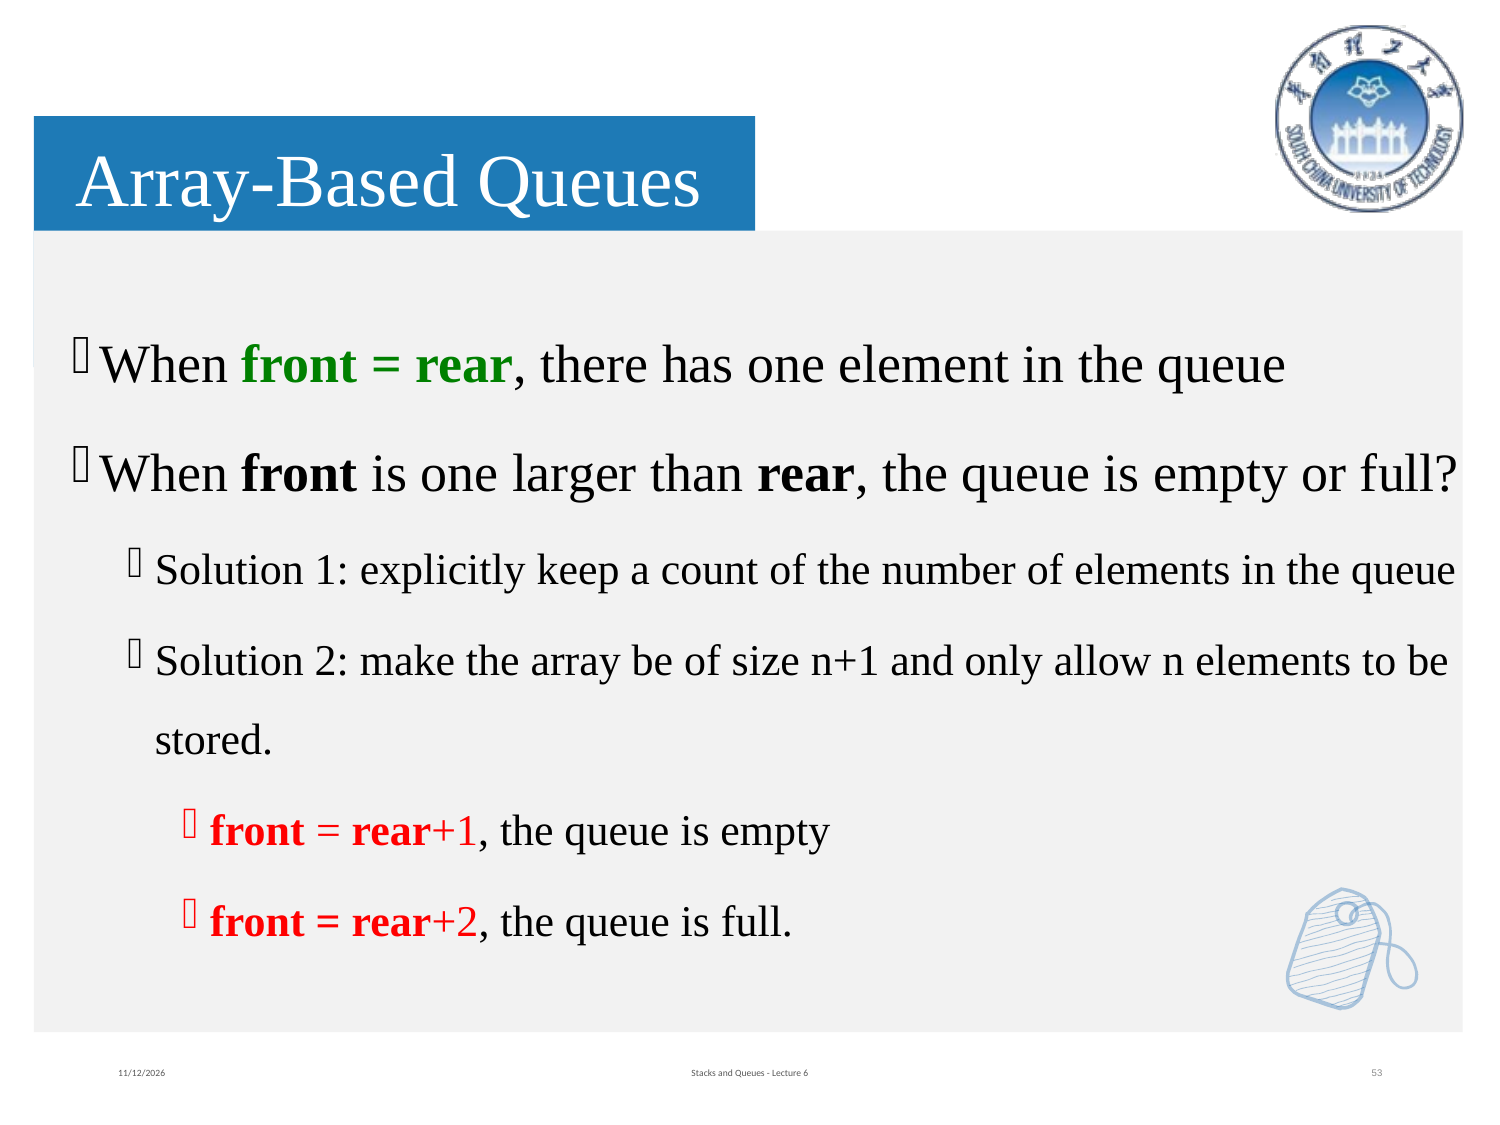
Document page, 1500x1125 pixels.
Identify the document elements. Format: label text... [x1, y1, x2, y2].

slide_number 53 [1060, 1042, 1398, 1103]
text_box [33, 230, 1464, 1033]
picture [1269, 18, 1472, 221]
list When front = rear, there has one element in the queue When front is one larger than rear, the queue is empty or full? Solution 1: explicitly keep a count of the number of elements in the queue Solution 2: make the array be of size n+1 and only allow n elements to be stored. front = rear+1, the queue is empty front = rear+2, the queue is full. [56, 288, 1476, 1002]
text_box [1280, 892, 1403, 1018]
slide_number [103, 1042, 441, 1103]
text_box Array-Based Queues [60, 123, 1142, 242]
footer Stacks and Queues - Lecture 6 [496, 1042, 1004, 1103]
text_box [33, 115, 756, 230]
